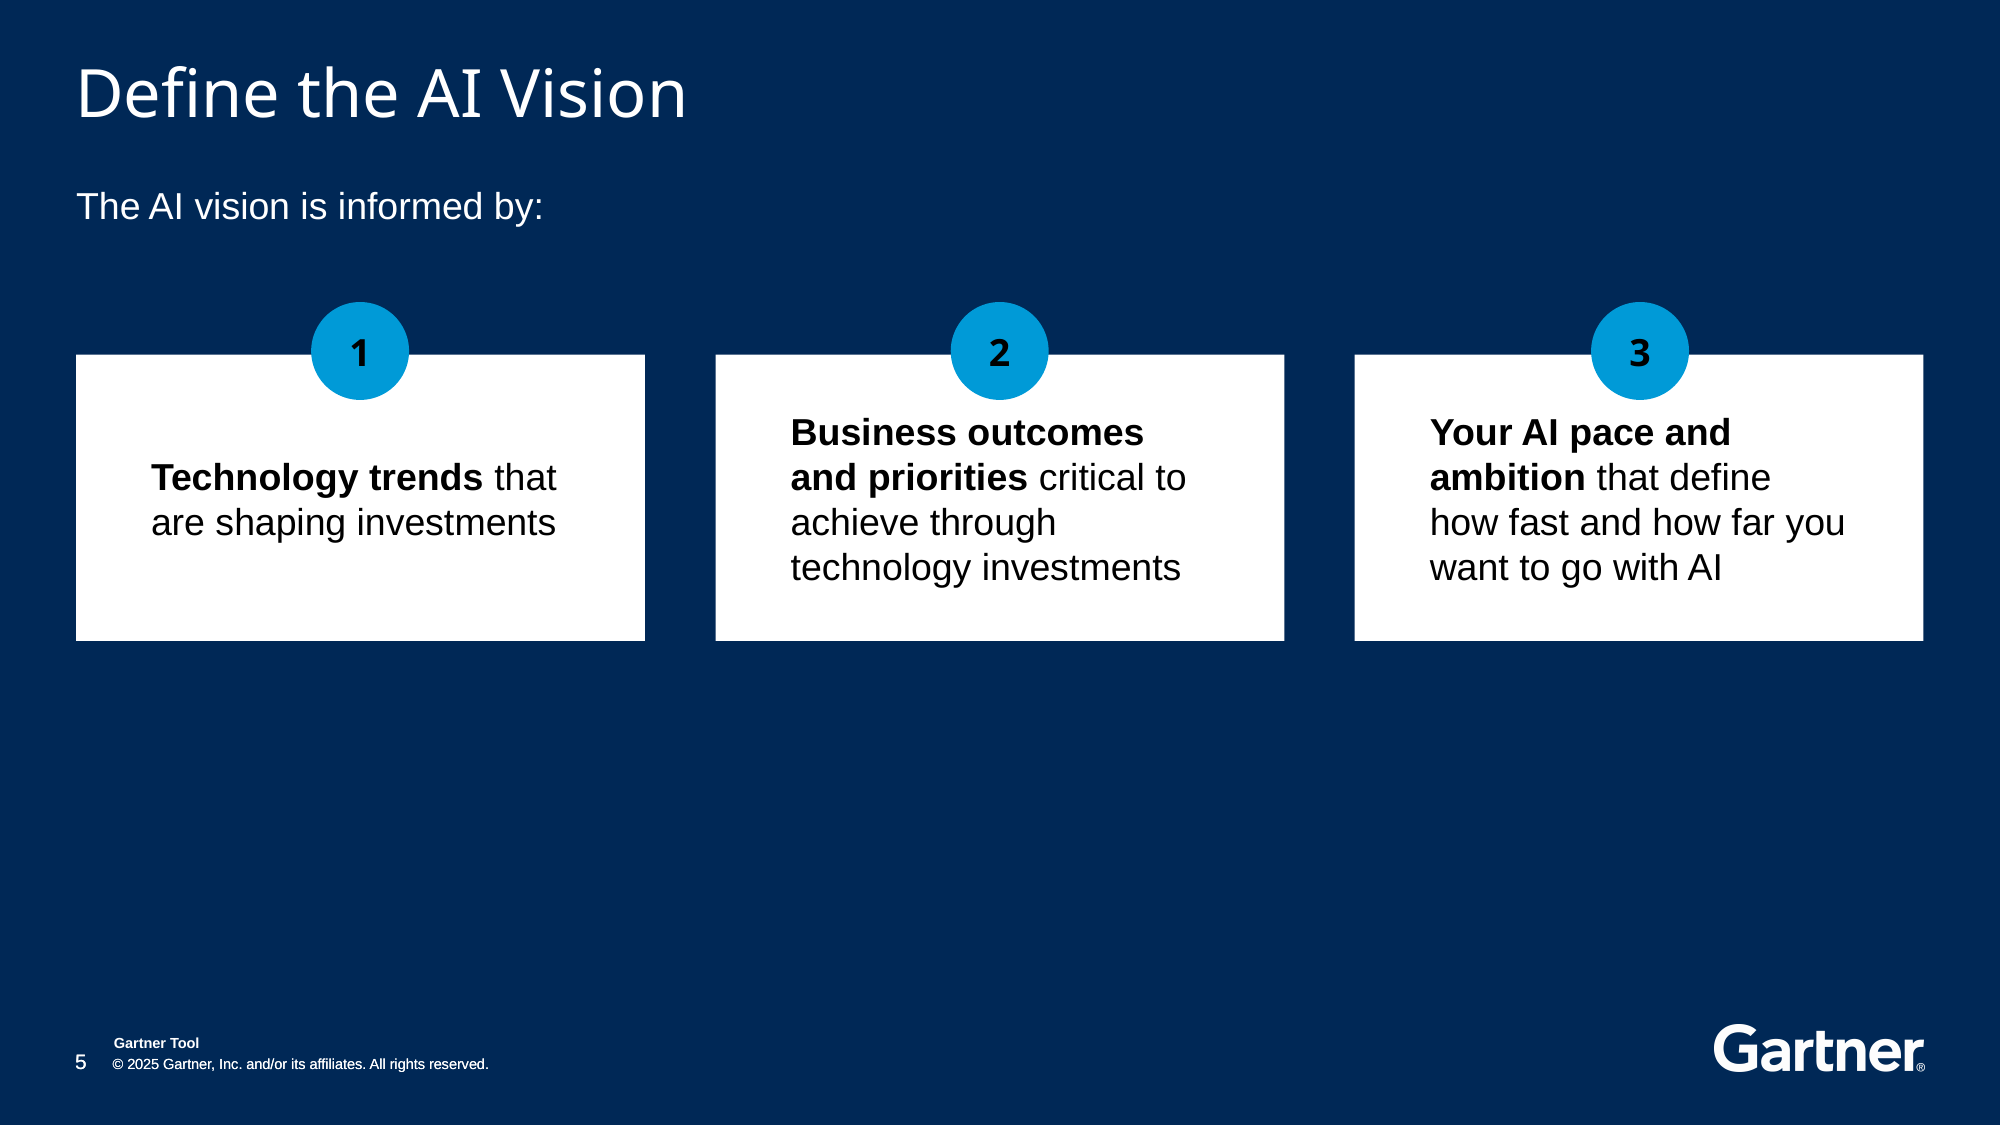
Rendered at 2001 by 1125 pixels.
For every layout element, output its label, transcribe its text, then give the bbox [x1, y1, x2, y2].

text_box 2 [949, 300, 1050, 401]
text_box The AI vision is informed by: [76, 187, 1926, 221]
text_box 1 [310, 300, 411, 401]
picture [1714, 1024, 1925, 1072]
text_box Business outcomes and priorities critical to achieve through technology investments [715, 354, 1285, 642]
text_box Technology trends that are shaping investments [75, 354, 646, 642]
text_box 3 [1590, 300, 1691, 401]
title Define the AI Vision [75, 59, 1925, 134]
text_box Your AI pace and ambition that define how fast and how far you want to go with AI [1354, 354, 1924, 642]
text_box 5 © 2025 Gartner, Inc. and/or its affiliates. All rights reserved. [75, 1048, 1274, 1074]
